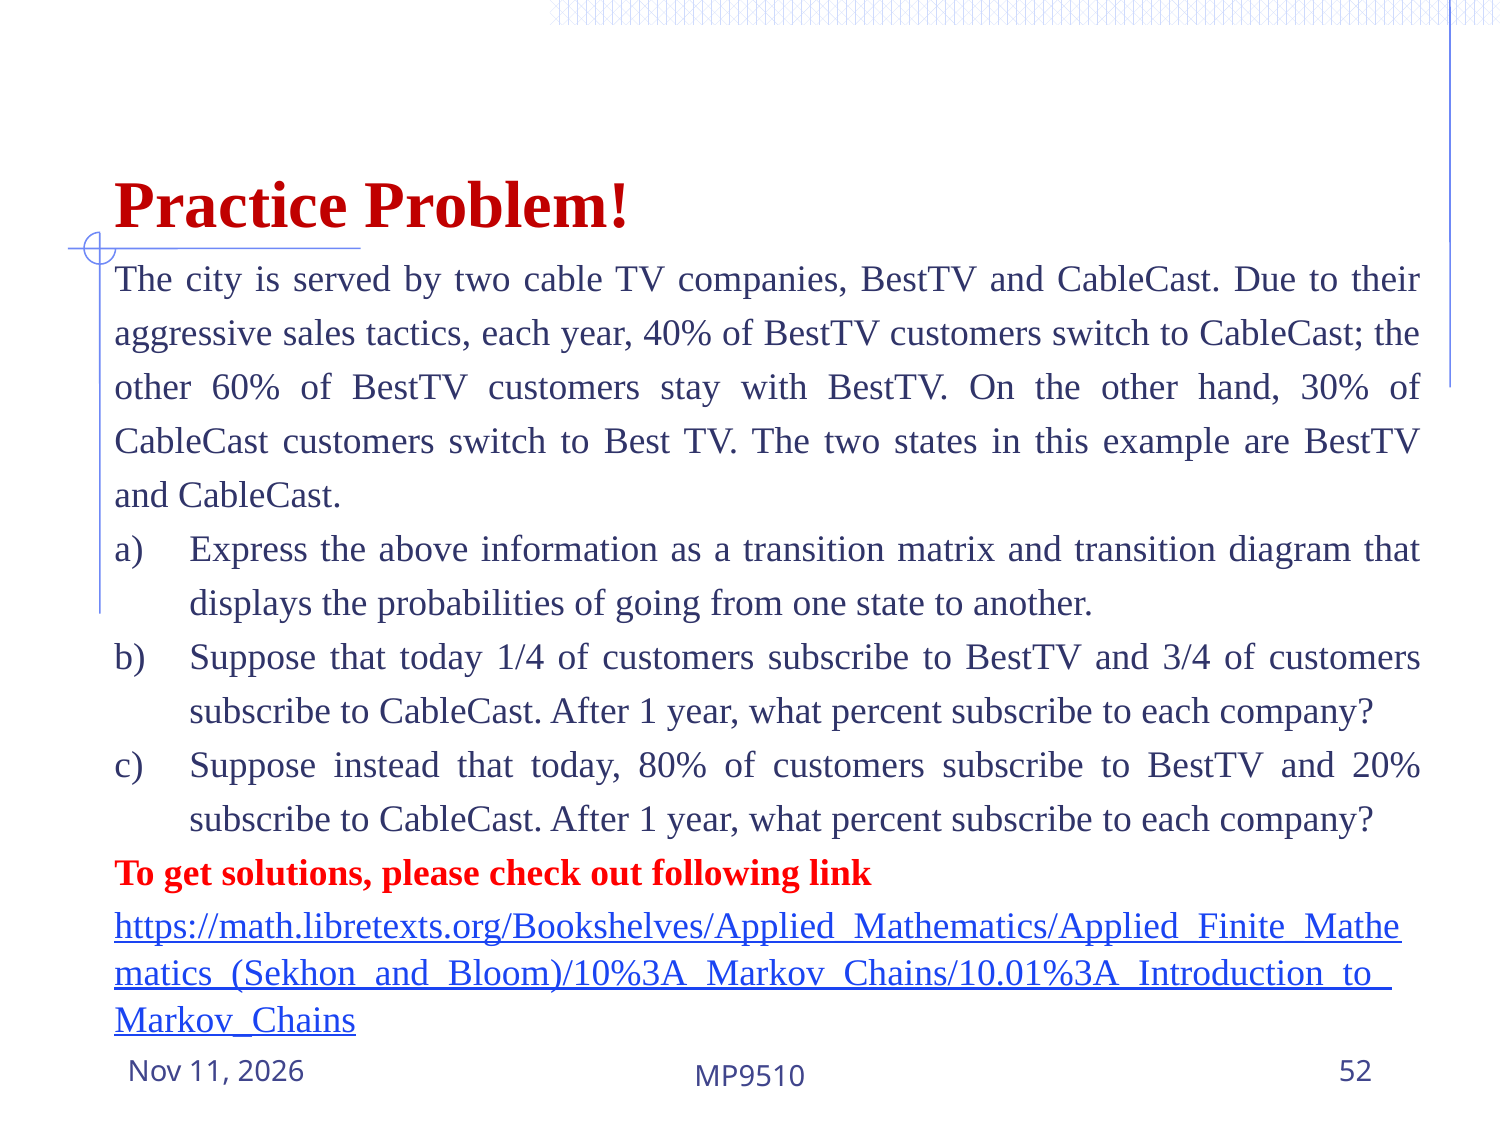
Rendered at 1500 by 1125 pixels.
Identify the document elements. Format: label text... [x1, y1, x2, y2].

footer MP9510 [512, 1024, 988, 1101]
slide_number 52 [1074, 1024, 1388, 1101]
text_box The city is served by two cable TV companies, BestTV and CableCast. Due to their aggressive sales tactics, each year, 40% of BestTV customers switch to CableCast; the other 60% of BestTV customers stay with BestTV. On the other hand, 30% of CableCast customers switch to Best TV. The two states in this example are BestTV and CableCast. Express the above information as a transition matrix and transition diagram that displays the probabilities of going from one state to another. Suppose that today 1/4 of customers subscribe to BestTV and 3/4 of customers subscribe to CableCast. After 1 year, what percent subscribe to each company? Suppose instead that today, 80% of customers subscribe to BestTV and 20% subscribe to CableCast. After 1 year, what percent subscribe to each company? To get solutions, please check out following link https://math.libretexts.org/Bookshelves/Applied_Mathematics/Applied_Finite_Mathematics_(Sekhon_and_Bloom)/10%3A_Markov_Chains/10.01%3A_Introduction_to_Markov_Chains [99, 237, 1438, 1008]
text_box Practice Problem! [99, 153, 1193, 248]
slide_number 20-Aug-23 [112, 1024, 426, 1101]
